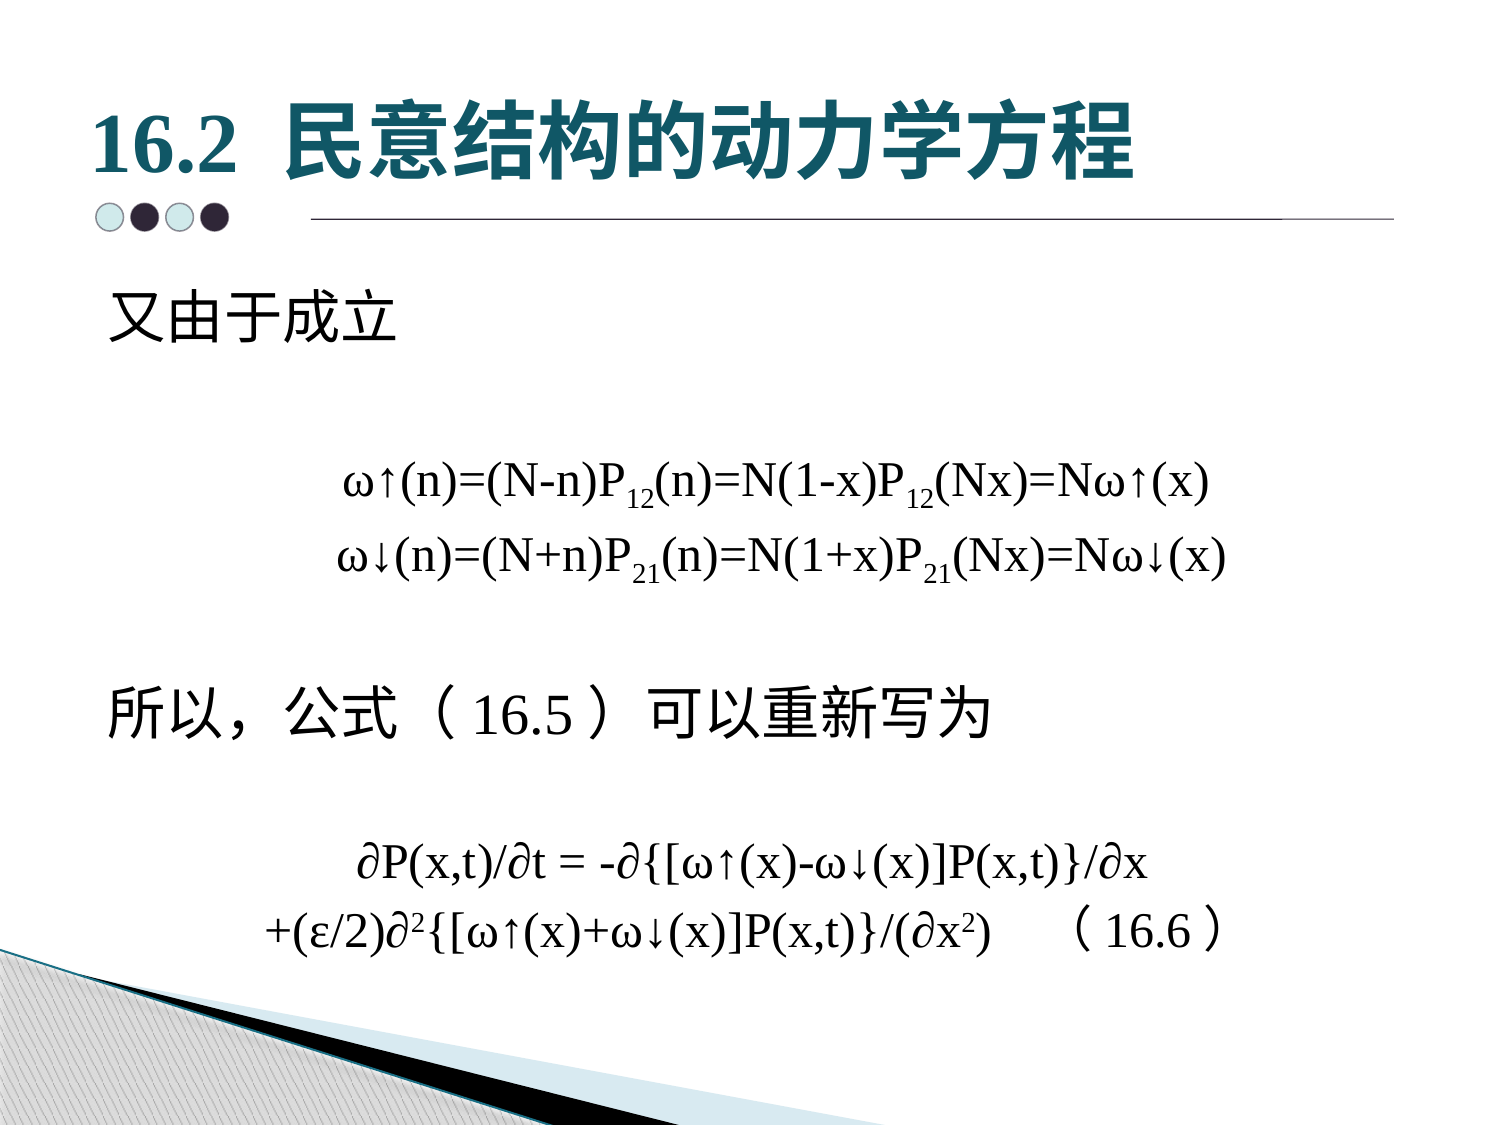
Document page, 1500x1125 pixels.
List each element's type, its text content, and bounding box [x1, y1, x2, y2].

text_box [95, 203, 229, 232]
list 又由于成立 ω↑(n)=(N-n)P12(n)=N(1-x)P12(Nx)=Nω↑(x) ω↓(n)=(N+n)P21(n)=N(1+x)P21(Nx)=Nω↓(x) 所以，公式（16.5）可以重新写为 ∂P(x,t)/∂t = -∂{[ω↑(x)-ω↓(x)]P(x,t)}/∂x +(ε/2)∂2{[ω↑(x)+ω↓(x)]P(x,t)}/(∂x2) （16.6） [75, 273, 1425, 1005]
title 16.2 民意结构的动力学方程 [75, 45, 1425, 233]
